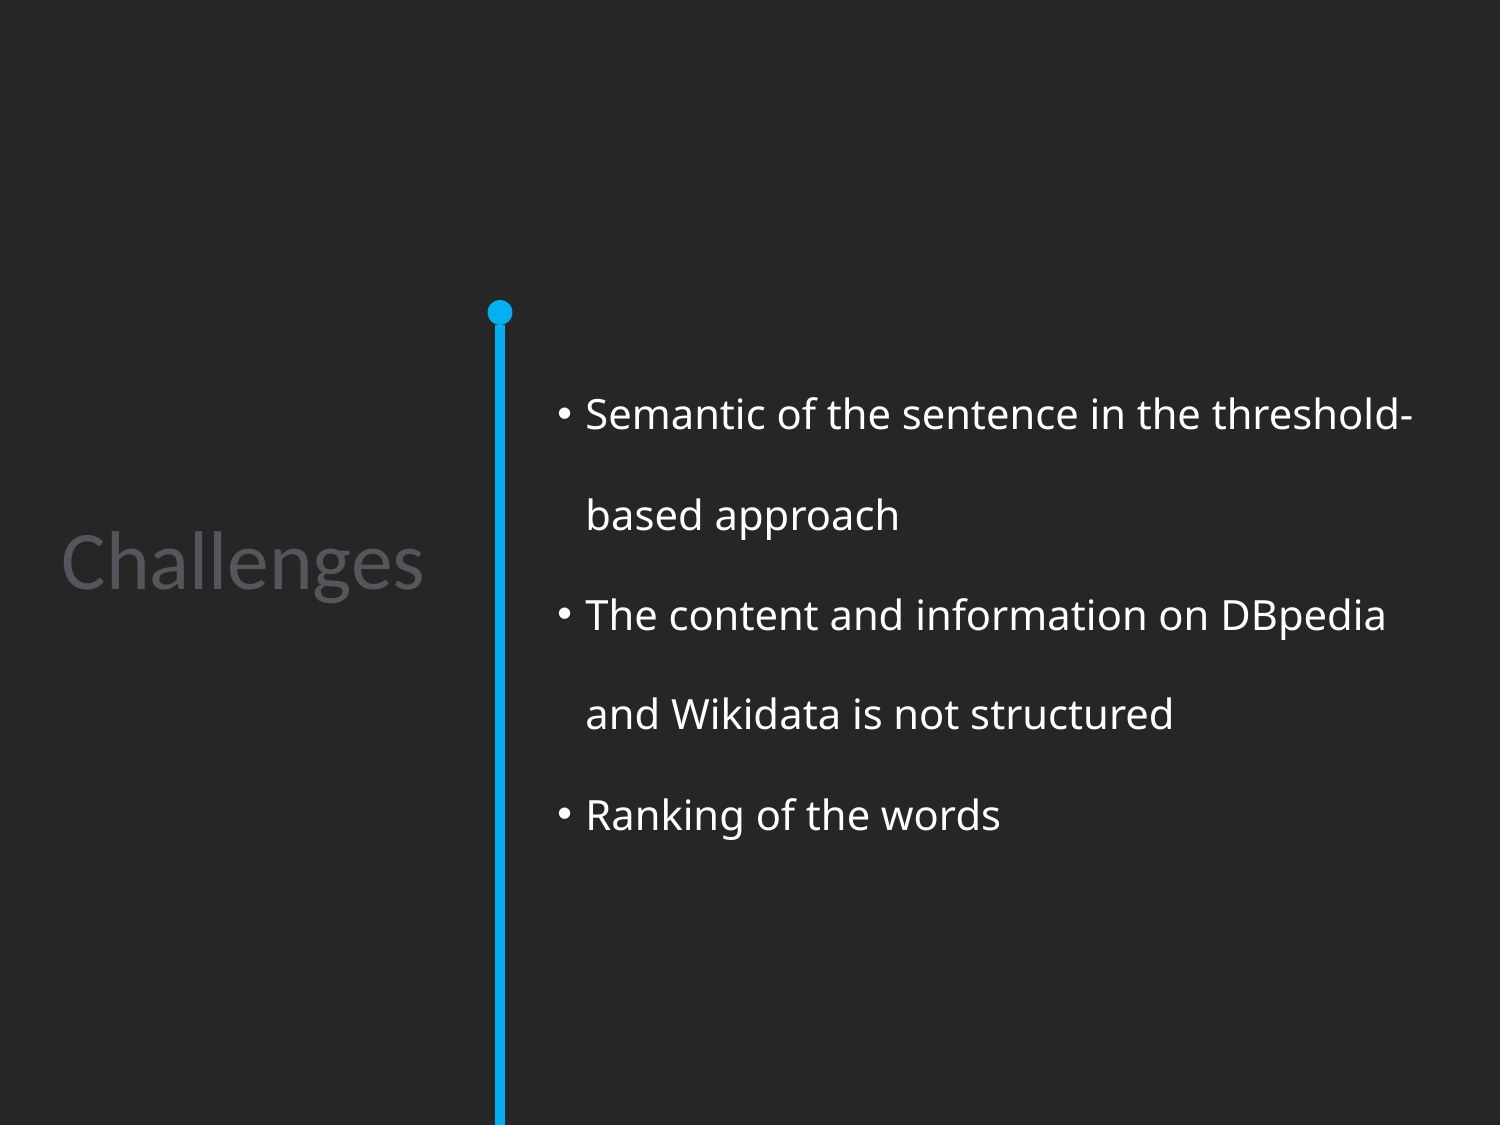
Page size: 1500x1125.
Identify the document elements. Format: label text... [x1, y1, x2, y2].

title Challenges [24, 399, 463, 713]
text_box [0, 187, 550, 875]
text_box Semantic of the sentence in the threshold-based approach The content and information on DBpedia and Wikidata is not structured Ranking of the words [550, 330, 1463, 846]
text_box [485, 297, 515, 327]
